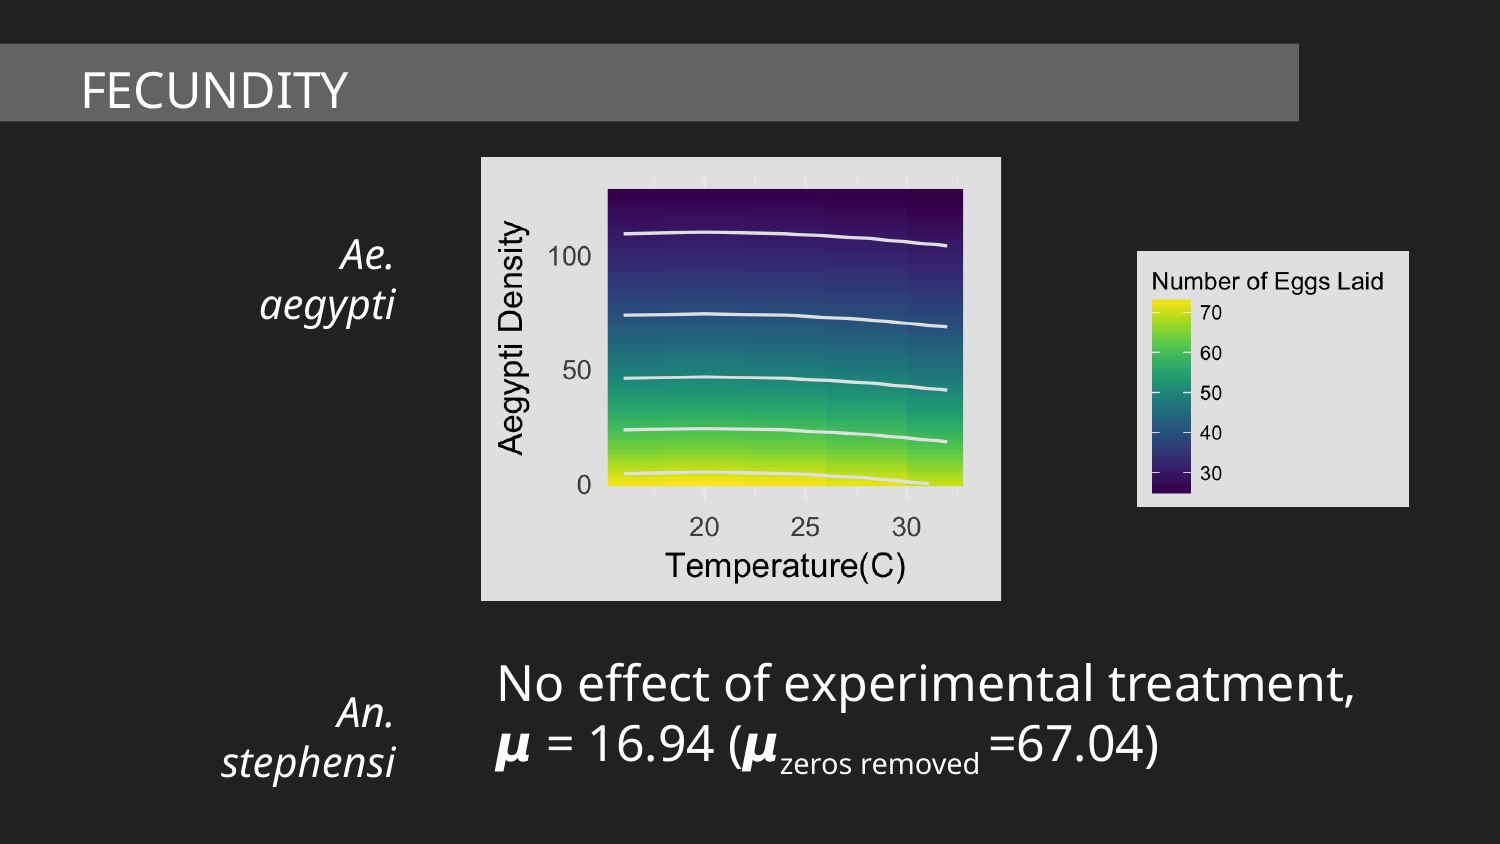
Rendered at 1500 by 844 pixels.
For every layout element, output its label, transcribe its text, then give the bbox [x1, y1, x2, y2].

text_box FECUNDITY [0, 43, 1299, 122]
picture [1136, 250, 1410, 508]
text_box An. stephensi [153, 670, 411, 749]
text_box No effect of experimental treatment, 𝞵 = 16.94 (𝞵zeros removed =67.04) [481, 636, 1451, 810]
picture [480, 157, 1002, 602]
text_box Ae. aegypti [205, 212, 411, 291]
